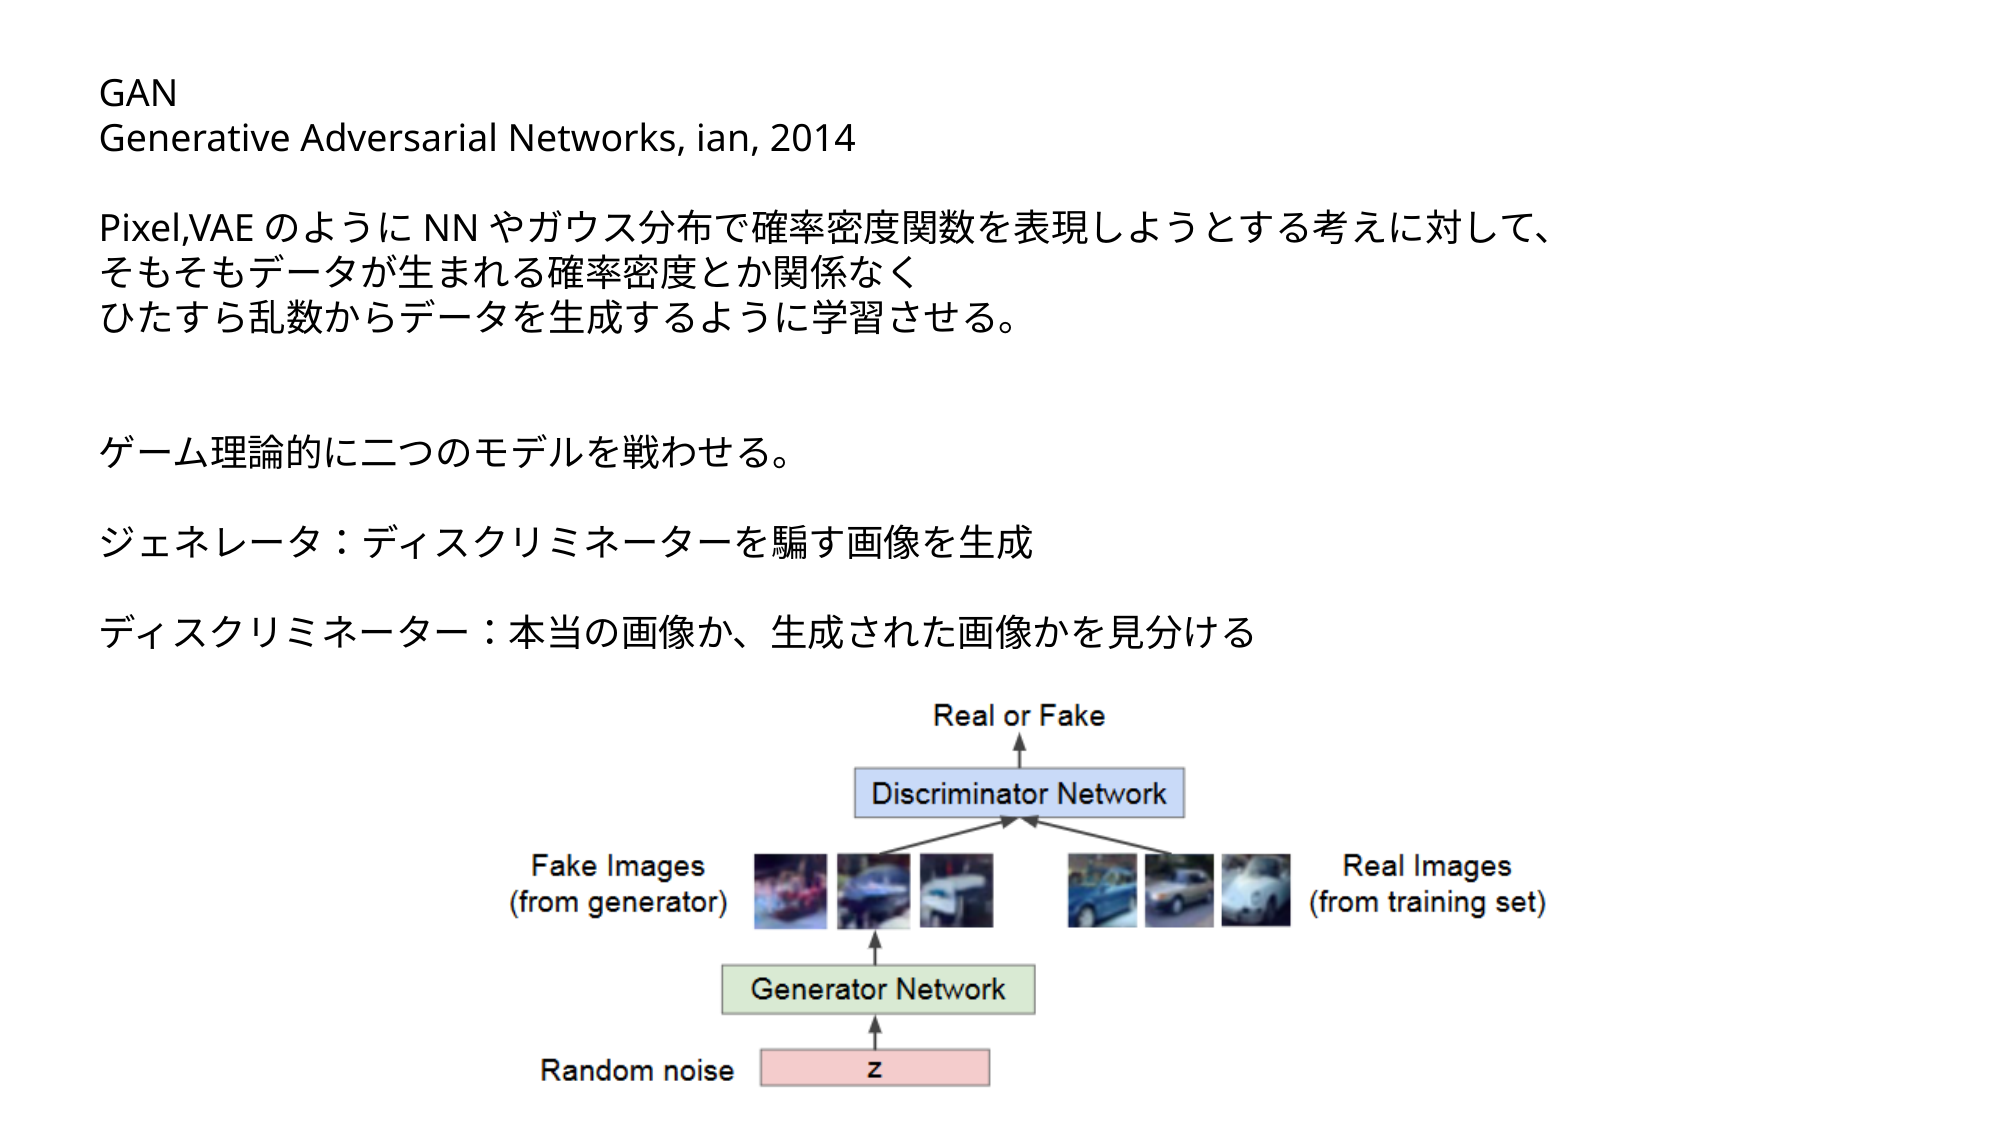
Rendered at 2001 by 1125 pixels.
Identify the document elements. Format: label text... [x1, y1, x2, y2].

text_box GAN Generative Adversarial Networks, ian, 2014 Pixel,VAEのようにNNやガウス分布で確率密度関数を表現しようとする考えに対して、 そもそもデータが生まれる確率密度とか関係なく ひたすら乱数からデータを生成するように学習させる。 ゲーム理論的に二つのモデルを戦わせる。 ジェネレータ：ディスクリミネーターを騙す画像を生成 ディスクリミネーター：本当の画像か、生成された画像かを見分ける [83, 61, 1594, 662]
picture [478, 687, 1594, 1106]
